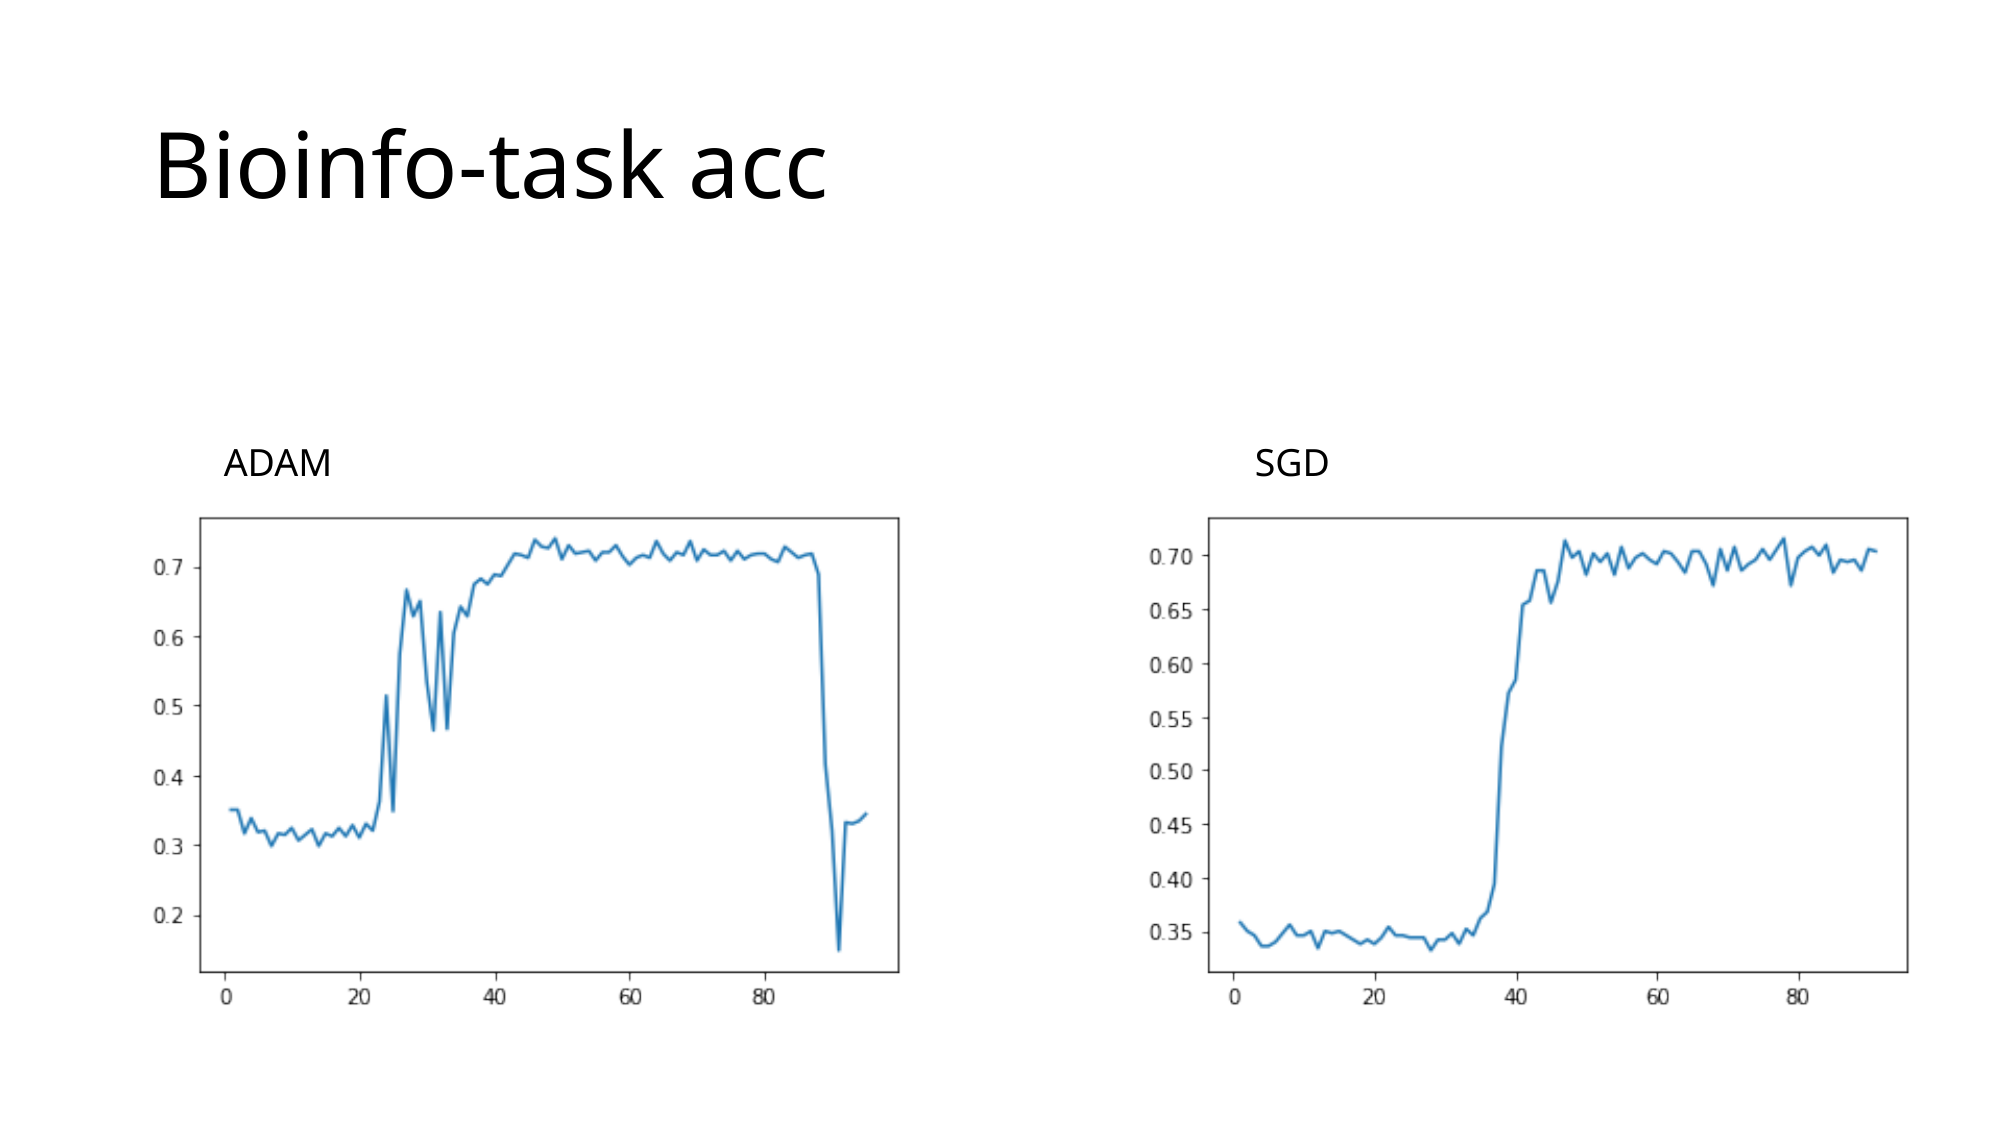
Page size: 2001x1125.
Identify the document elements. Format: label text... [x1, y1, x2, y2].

picture [137, 505, 913, 1022]
text_box ADAM [208, 431, 396, 492]
text_box SGD [1240, 431, 1366, 492]
title Bioinfo-task acc [137, 59, 1863, 278]
picture [1133, 505, 1922, 1022]
